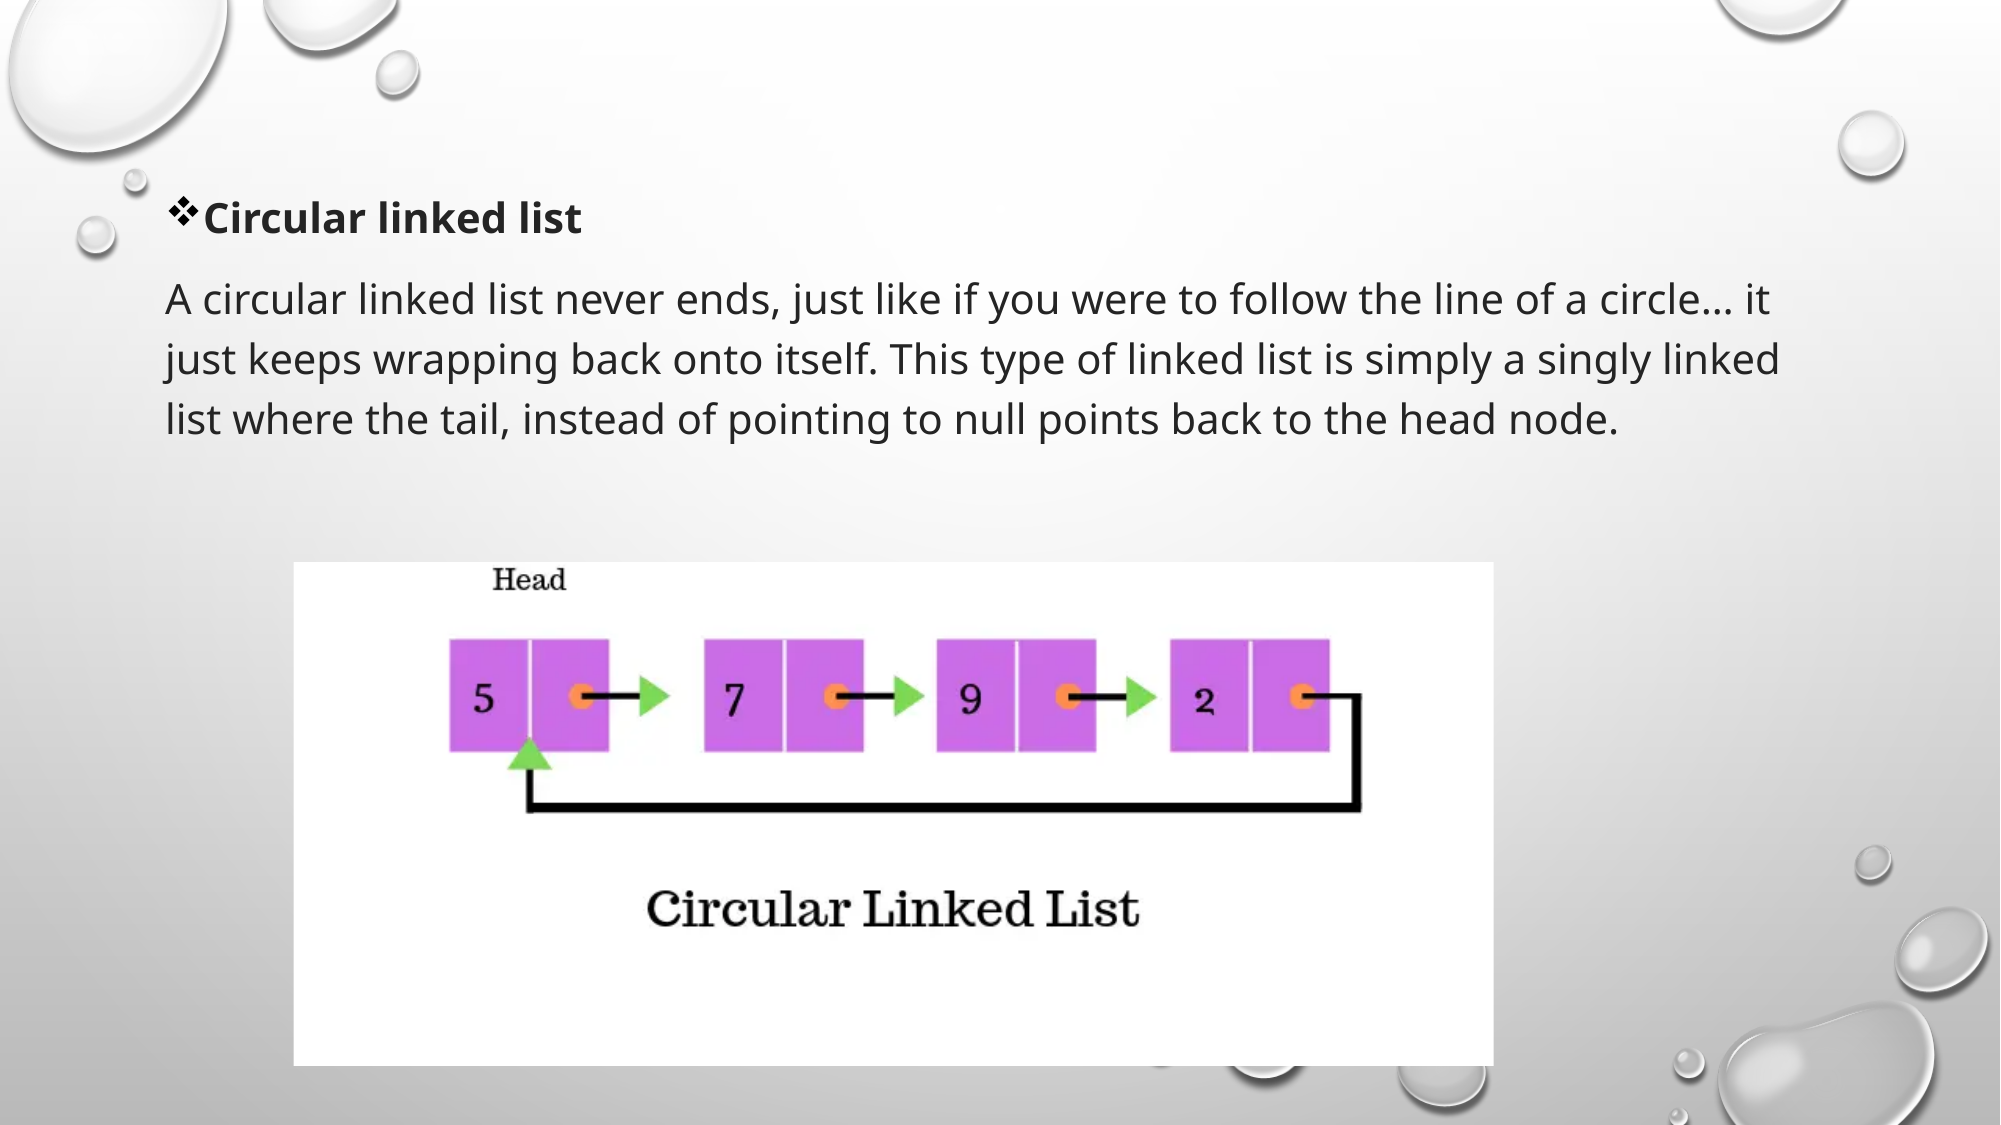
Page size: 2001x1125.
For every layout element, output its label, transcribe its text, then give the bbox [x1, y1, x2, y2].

list Circular linked list A circular linked list never ends, just like if you were to follow the line of a circle… it just keeps wrapping back onto itself. This type of linked list is simply a singly linked list where the tail, instead of pointing to null points back to the head node. [149, 174, 1850, 497]
picture [0, 0, 2000, 1125]
